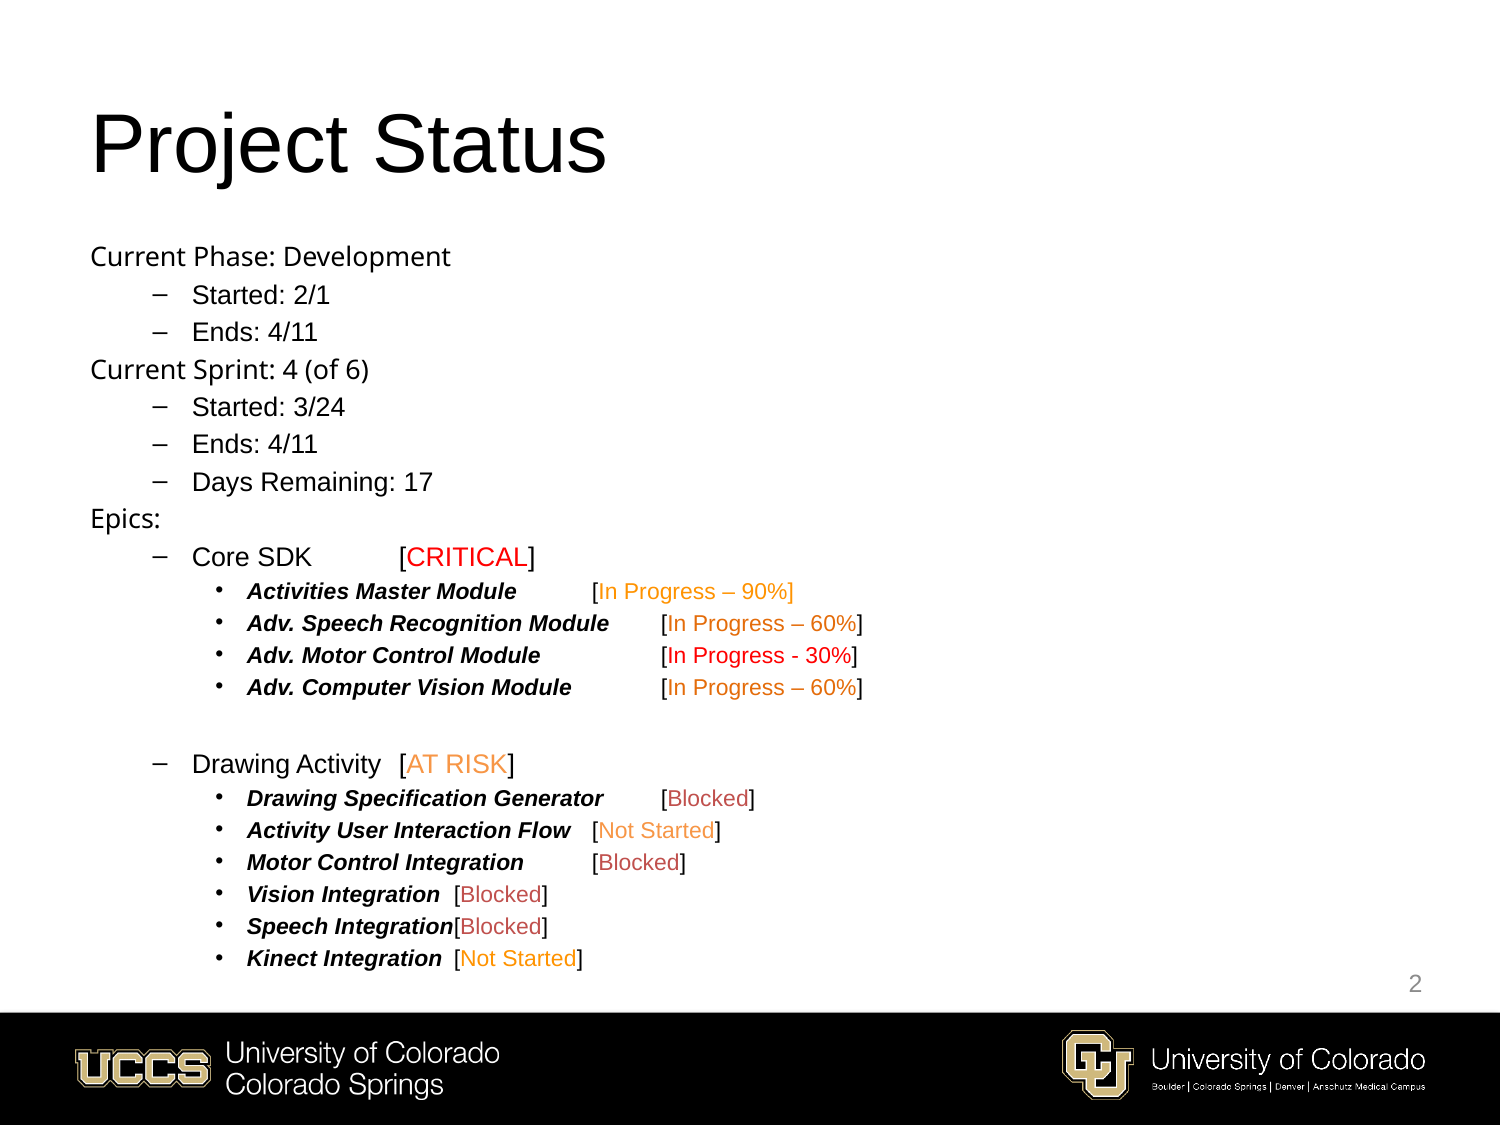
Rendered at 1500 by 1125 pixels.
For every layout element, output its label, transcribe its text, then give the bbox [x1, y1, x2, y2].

picture [75, 1041, 499, 1100]
list Current Phase: Development Started: 2/1 Ends: 4/11 Current Sprint: 4 (of 6) Started: 3/24 Ends: 4/11 Days Remaining: 17 Epics: Core SDK [CRITICAL] Activities Master Module [In Progress – 90%] Adv. Speech Recognition Module [In Progress – 60%] Adv. Motor Control Module [In Progress - 30%] Adv. Computer Vision Module [In Progress – 60%] Drawing Activity [AT RISK] Drawing Specification Generator [Blocked] Activity User Interaction Flow [Not Started] Motor Control Integration [Blocked] Vision Integration [Blocked] Speech Integration [Blocked] Kinect Integration [Not Started] [75, 232, 1425, 988]
slide_number 2 [1087, 952, 1438, 1013]
picture [1062, 1030, 1425, 1100]
title Project Status [75, 45, 1425, 232]
